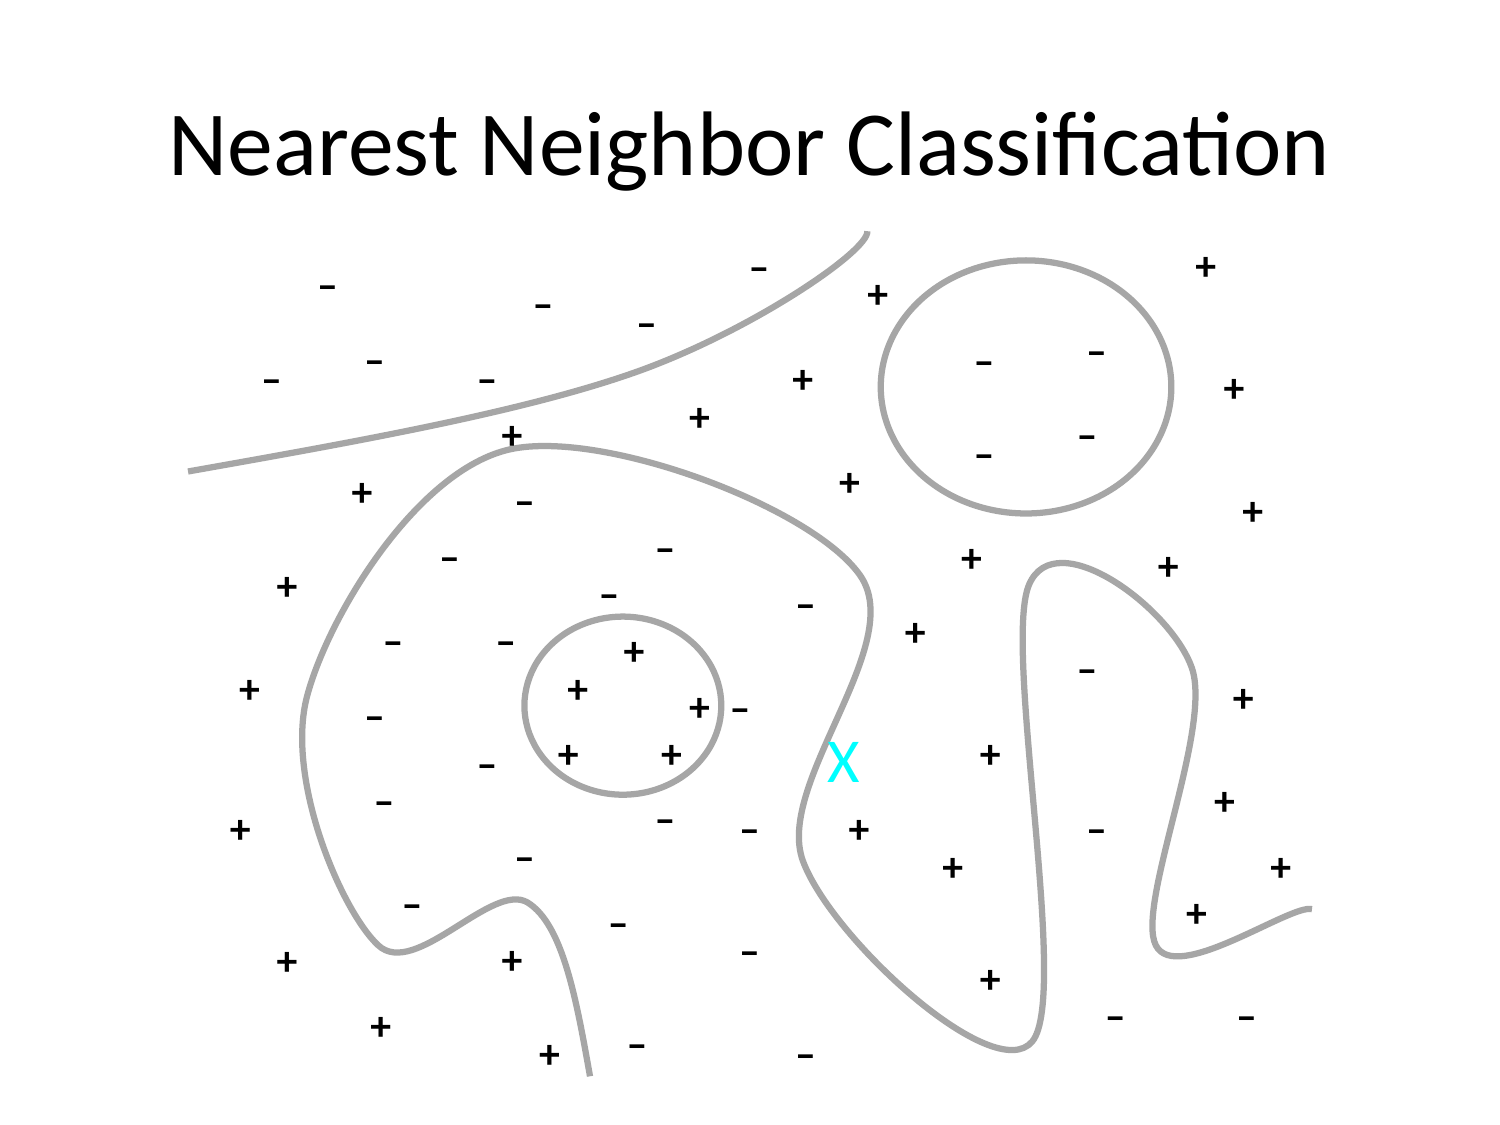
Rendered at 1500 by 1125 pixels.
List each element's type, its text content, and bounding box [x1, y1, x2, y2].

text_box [187, 230, 1313, 1088]
title Nearest Neighbor Classification [74, 44, 1426, 233]
